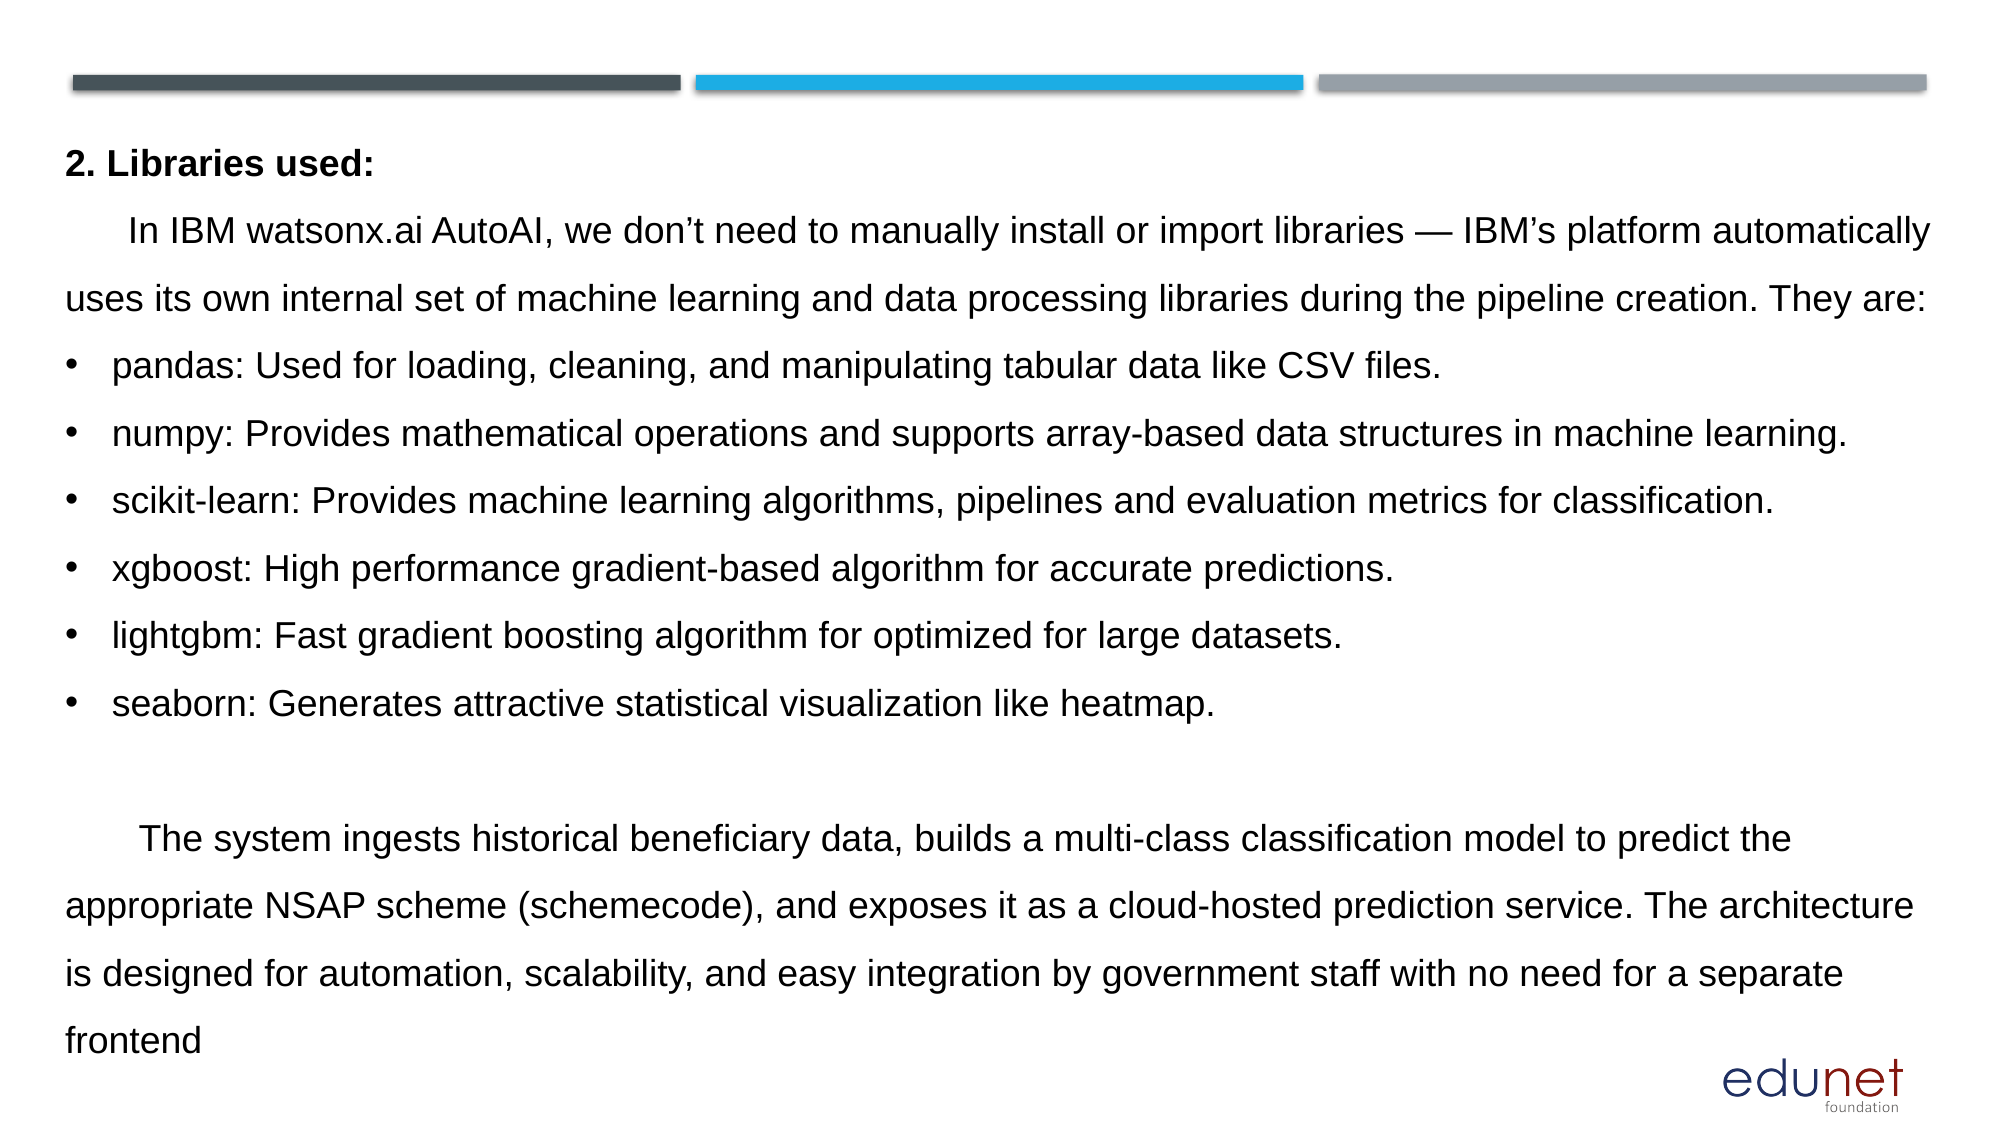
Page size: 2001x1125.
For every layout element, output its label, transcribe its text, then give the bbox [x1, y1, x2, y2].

text_box 2. Libraries used: In IBM watsonx.ai AutoAI, we don’t need to manually install or import libraries — IBM’s platform automatically uses its own internal set of machine learning and data processing libraries during the pipeline creation. They are: pandas: Used for loading, cleaning, and manipulating tabular data like CSV files. numpy: Provides mathematical operations and supports array-based data structures in machine learning. scikit-learn: Provides machine learning algorithms, pipelines and evaluation metrics for classification. xgboost: High performance gradient-based algorithm for accurate predictions. lightgbm: Fast gradient boosting algorithm for optimized for large datasets. seaborn: Generates attractive statistical visualization like heatmap. The system ingests historical beneficiary data, builds a multi-class classification model to predict the appropriate NSAP scheme (schemecode), and exposes it as a cloud-hosted prediction service. The architecture is designed for automation, scalability, and easy integration by government staff with no need for a separate frontend [50, 108, 1950, 1125]
